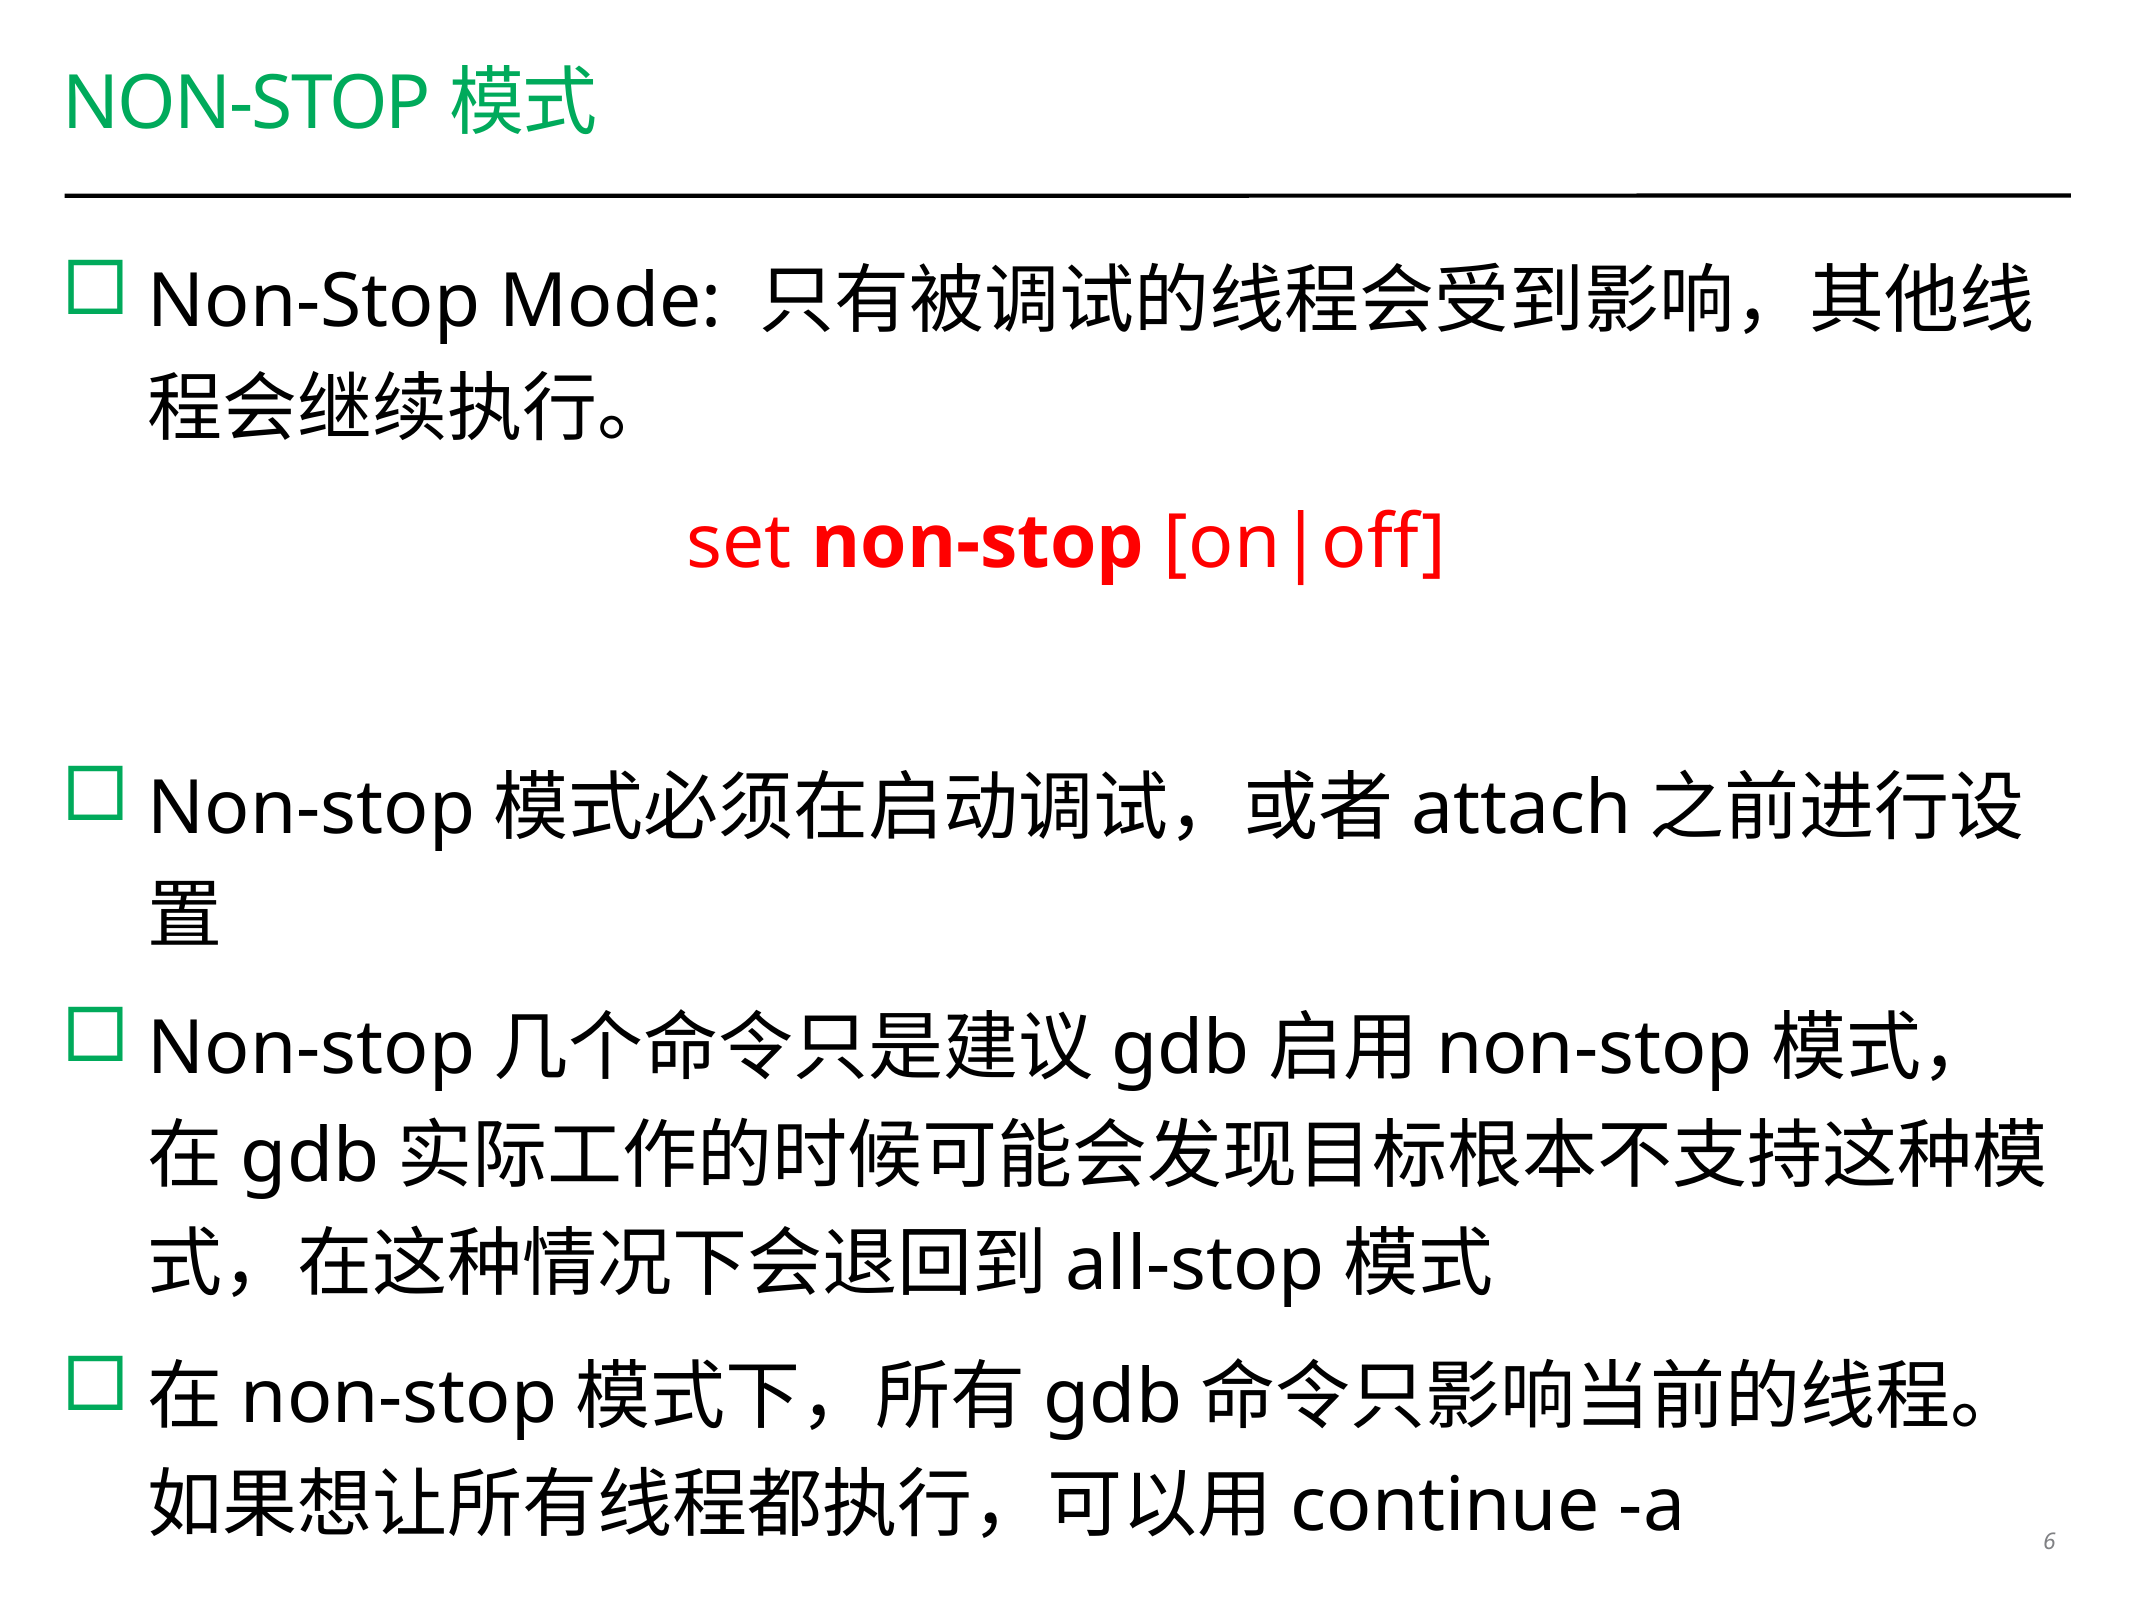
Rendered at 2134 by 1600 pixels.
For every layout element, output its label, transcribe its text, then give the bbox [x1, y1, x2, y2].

slide_number 6 [2026, 1518, 2071, 1567]
list Non-Stop Mode: 只有被调试的线程会受到影响，其他线程会继续执行。 set non-stop [on|off] Non-stop模式必须在启动调试，或者attach之前进行设置 Non-stop几个命令只是建议gdb启用non-stop模式，在gdb实际工作的时候可能会发现目标根本不支持这种模式，在这种情况下会退回到all-stop模式 在non-stop模式下，所有gdb命令只影响当前的线程。如果想让所有线程都执行，可以用continue -a [62, 233, 2071, 1486]
title Non-stop模式 [62, 50, 2071, 169]
